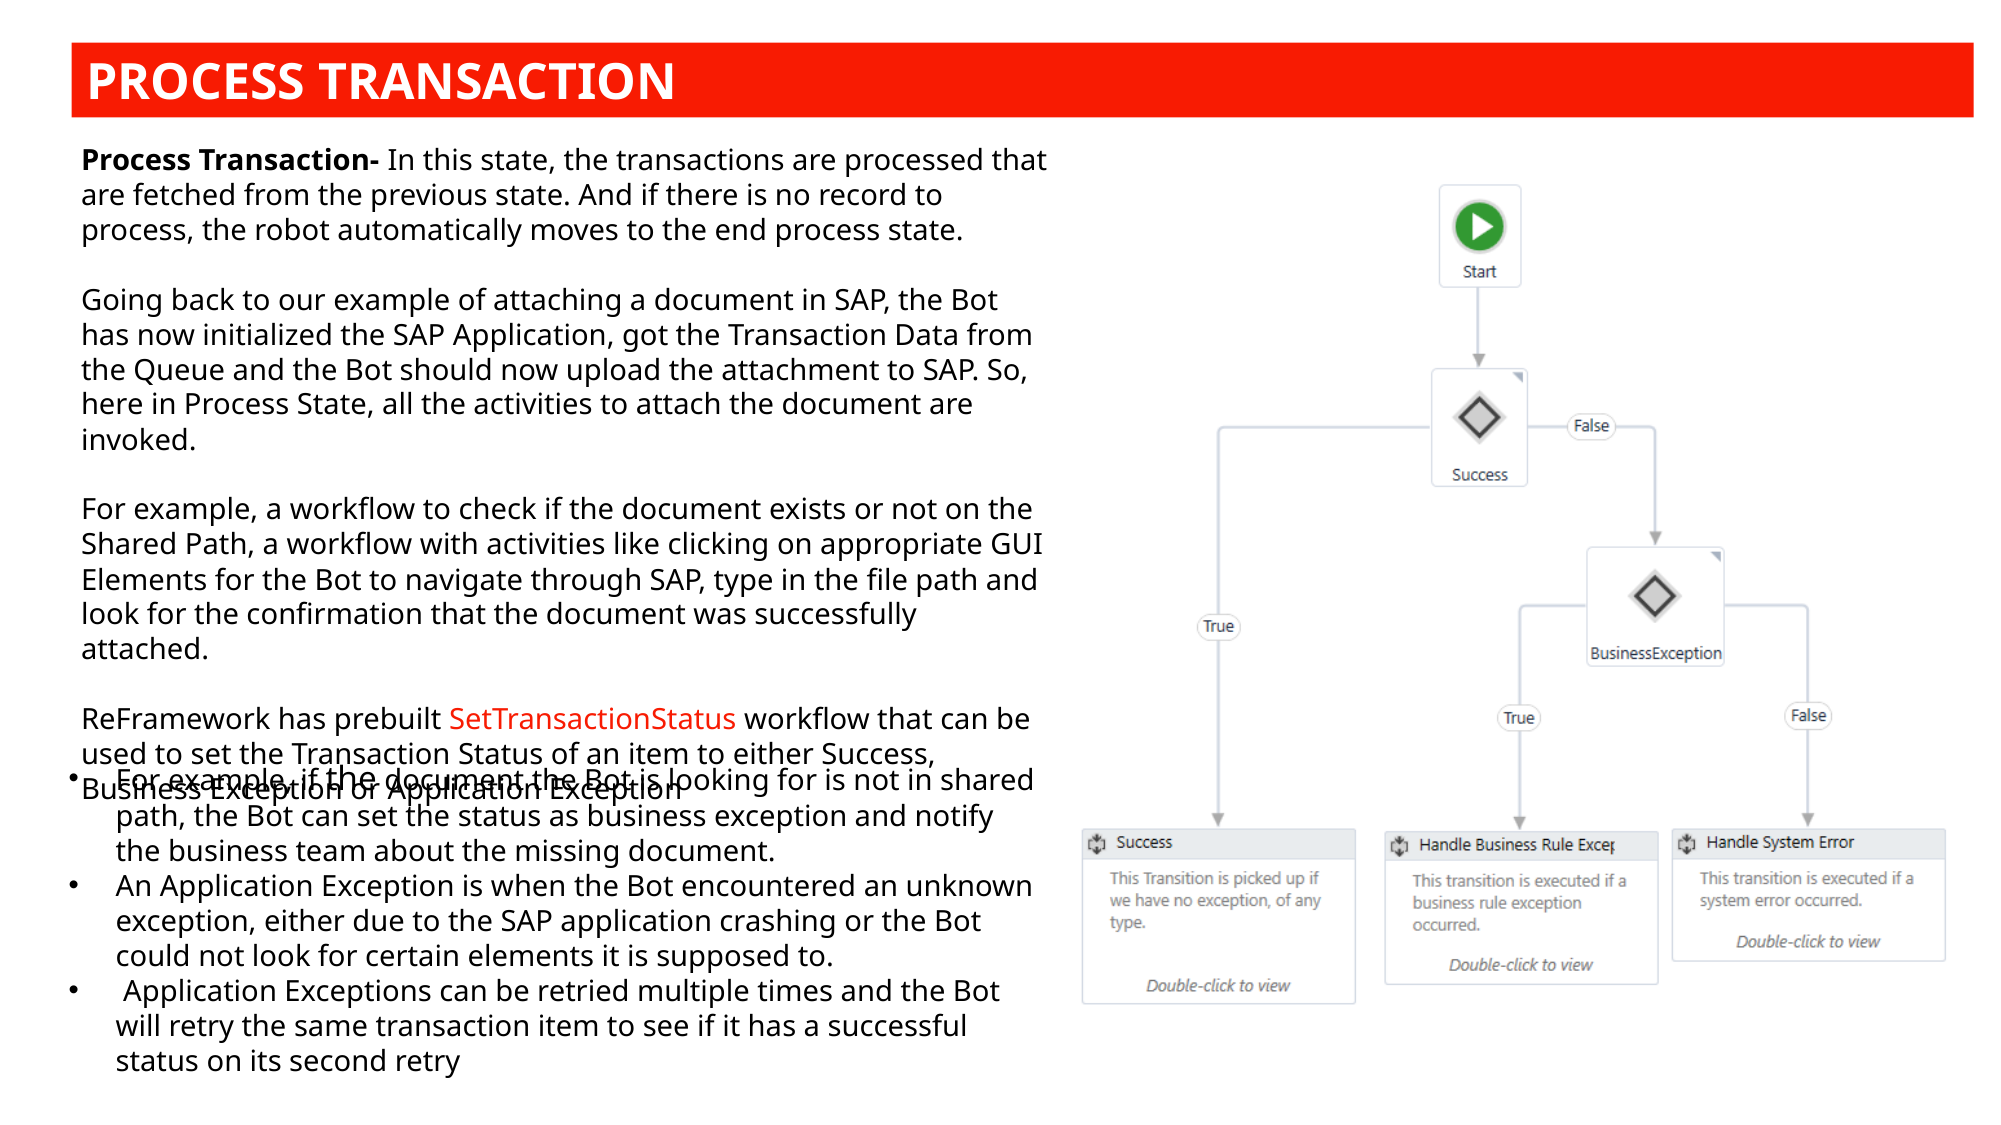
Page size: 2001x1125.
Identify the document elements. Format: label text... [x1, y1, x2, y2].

text_box For example, if the document the Bot is looking for is not in shared path, the Bot can set the status as business exception and notify the business team about the missing document. An Application Exception is when the Bot encountered an unknown exception, either due to the SAP application crashing or the Bot could not look for certain elements it is supposed to. Application Exceptions can be retried multiple times and the Bot will retry the same transaction item to see if it has a successful status on its second retry [53, 749, 1054, 1120]
text_box PROCESS TRANSACTION [71, 42, 1974, 118]
text_box Process Transaction- In this state, the transactions are processed that are fetched from the previous state. And if there is no record to process, the robot automatically moves to the end process state. Going back to our example of attaching a document in SAP, the Bot has now initialized the SAP Application, got the Transaction Data from the Queue and the Bot should now upload the attachment to SAP. So, here in Process State, all the activities to attach the document are invoked. For example, a workflow to check if the document exists or not on the Shared Path, a workflow with activities like clicking on appropriate GUI Elements for the Bot to navigate through SAP, type in the file path and look for the confirmation that the document was successfully attached. ReFramework has prebuilt SetTransactionStatus workflow that can be used to set the Transaction Status of an item to either Success, Business Exception or Application Exception [66, 133, 1067, 813]
picture [1078, 178, 1950, 1011]
